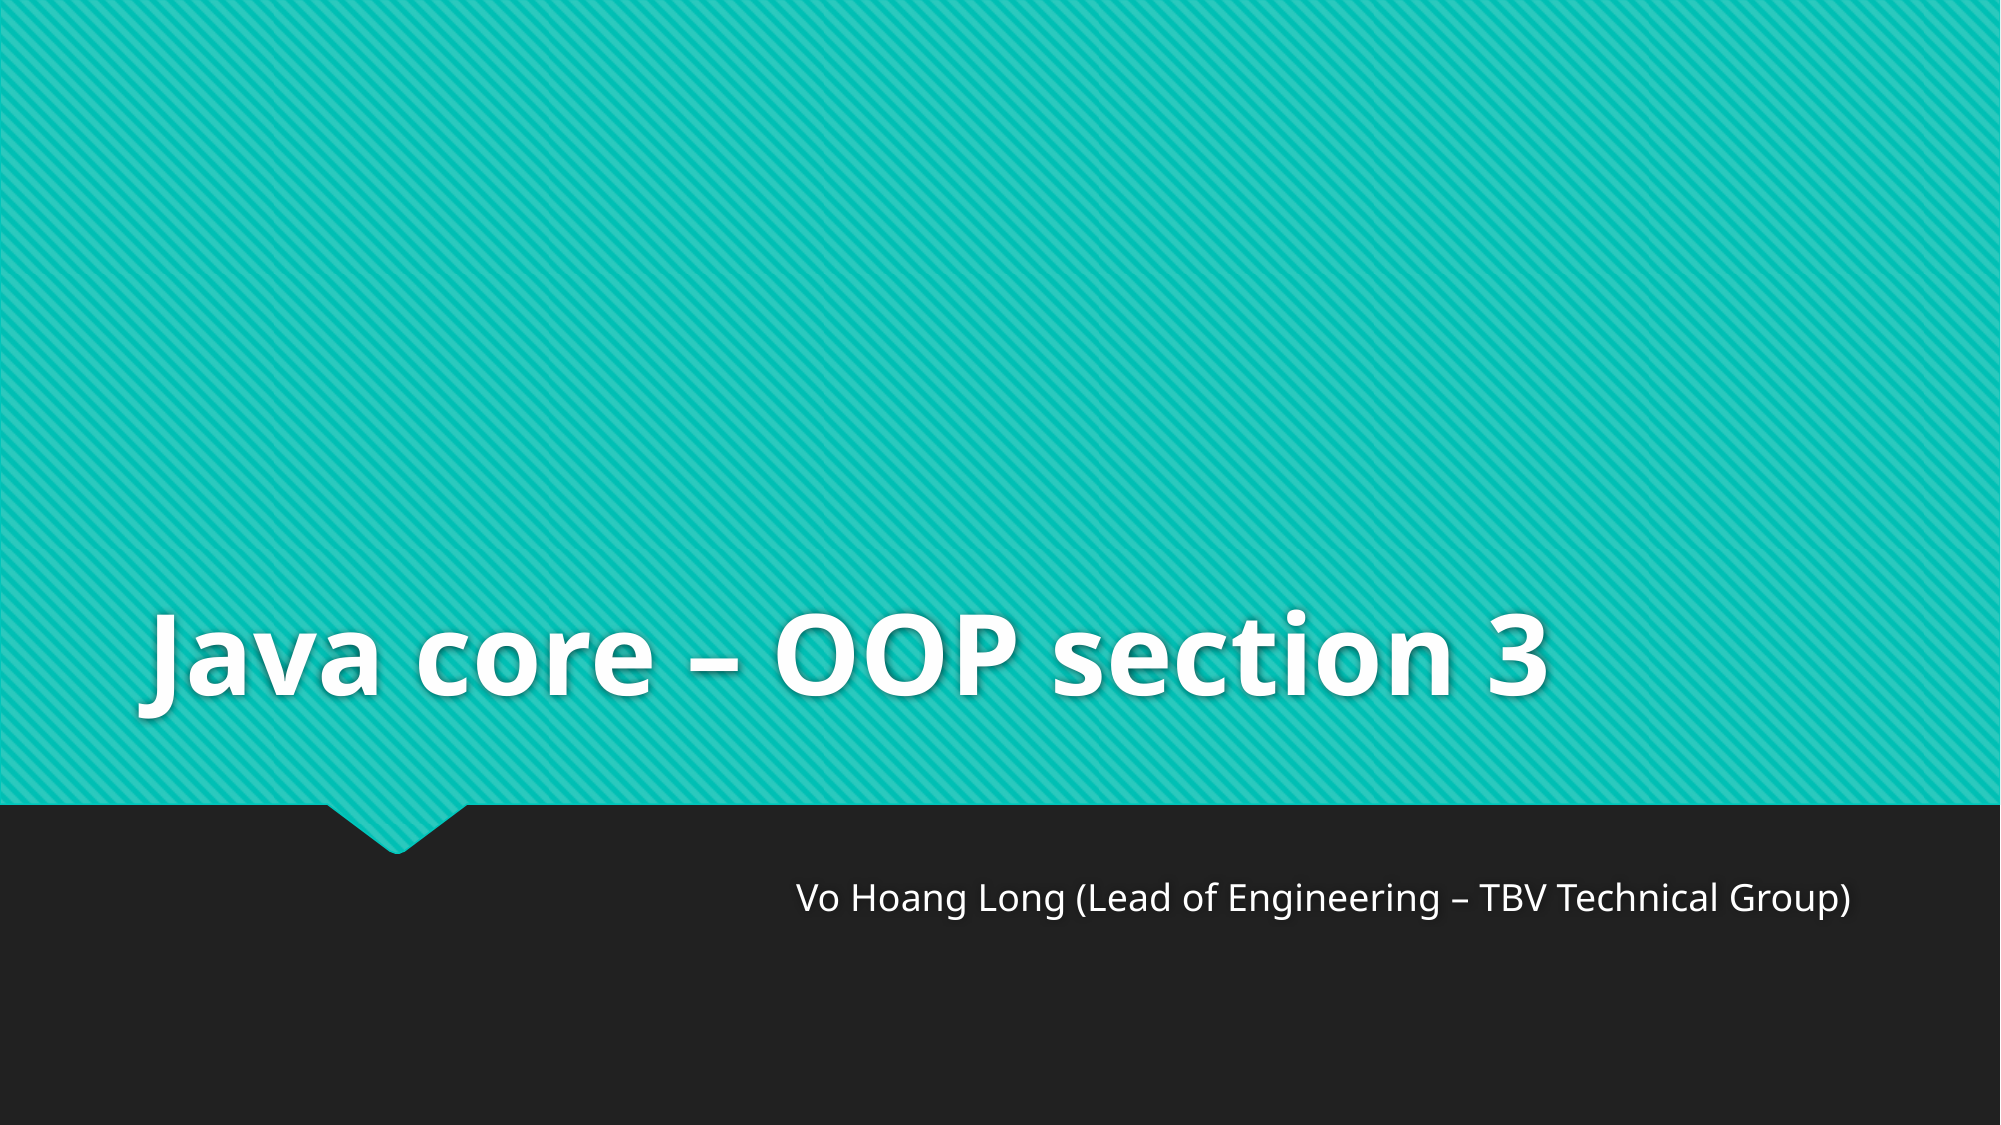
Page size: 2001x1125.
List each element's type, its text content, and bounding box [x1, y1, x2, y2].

subtitle Vo Hoang Long (Lead of Engineering – TBV Technical Group) [132, 866, 1868, 938]
title Java core – OOP section 3 [132, 237, 1868, 726]
